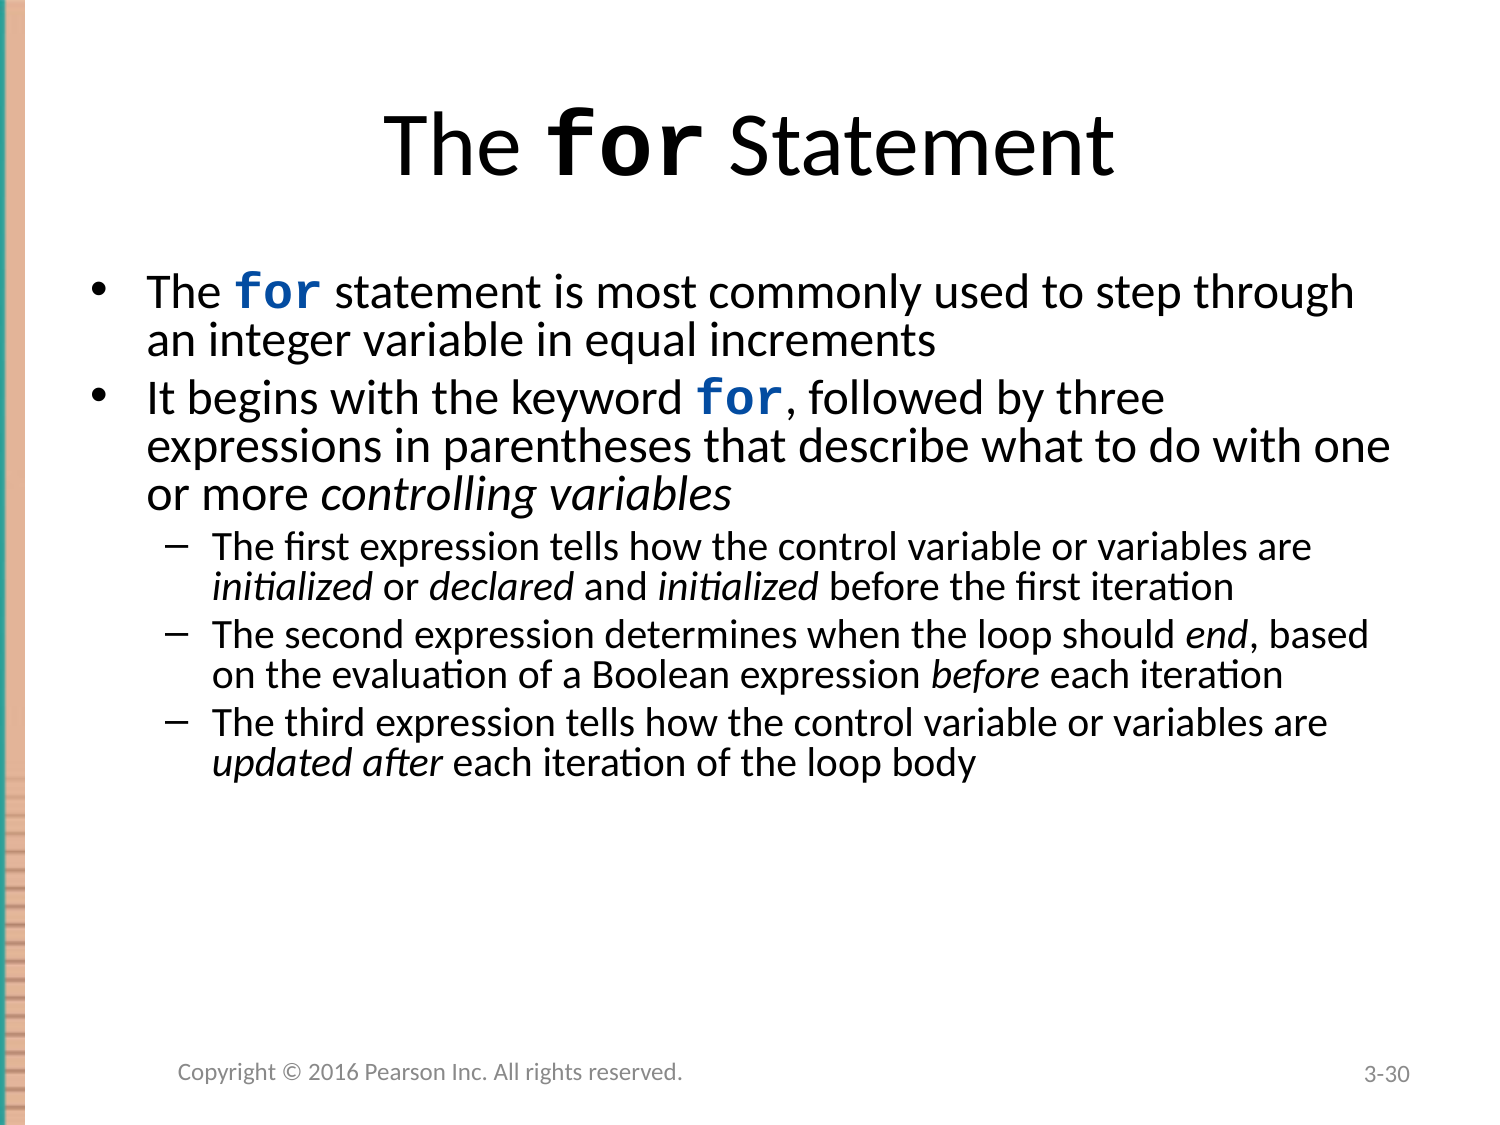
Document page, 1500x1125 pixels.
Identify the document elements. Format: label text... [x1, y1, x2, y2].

title The for Statement [75, 45, 1425, 233]
slide_number 3-30 [1074, 1042, 1425, 1103]
picture [0, 0, 25, 1125]
footer Copyright © 2016 Pearson Inc. All rights reserved. [75, 1040, 788, 1100]
list The for statement is most commonly used to step through an integer variable in equal increments It begins with the keyword for, followed by three expressions in parentheses that describe what to do with one or more controlling variables The first expression tells how the control variable or variables are initialized or declared and initialized before the first iteration The second expression determines when the loop should end, based on the evaluation of a Boolean expression before each iteration The third expression tells how the control variable or variables are updated after each iteration of the loop body [75, 262, 1425, 1005]
